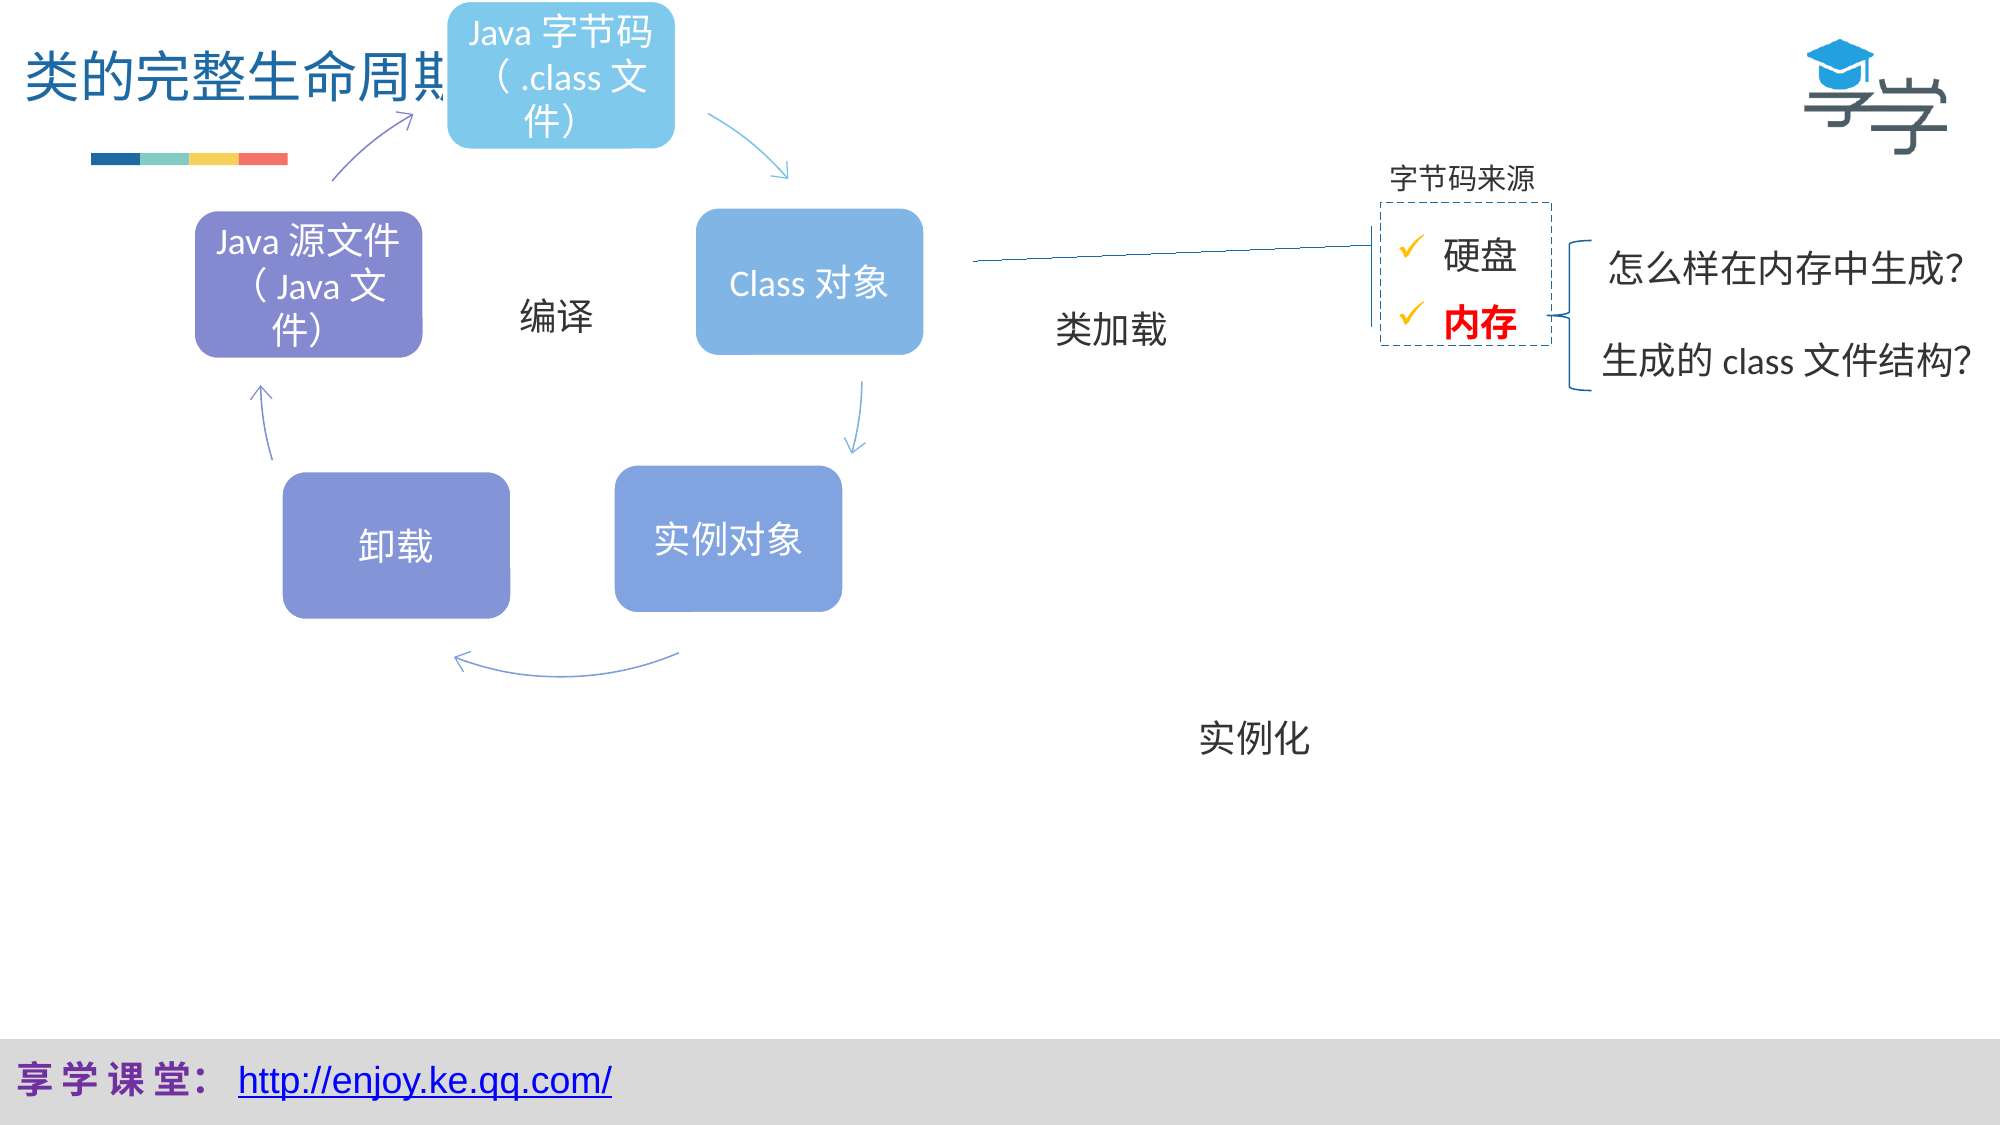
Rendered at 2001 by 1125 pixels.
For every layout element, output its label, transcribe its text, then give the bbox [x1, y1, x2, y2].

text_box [90, 152, 288, 166]
text_box [1546, 239, 1592, 392]
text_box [238, 185, 1362, 891]
text_box [1380, 202, 1552, 346]
picture [1799, 20, 1952, 173]
text_box 类的完整生命周期 [24, 41, 443, 109]
text_box 字节码来源 [1374, 153, 1551, 204]
text_box 生成的class文件结构？ [1586, 329, 2000, 390]
text_box 硬盘 内存 [1381, 346, 1534, 352]
text_box 怎么样在内存中生成？ [1593, 237, 1998, 298]
